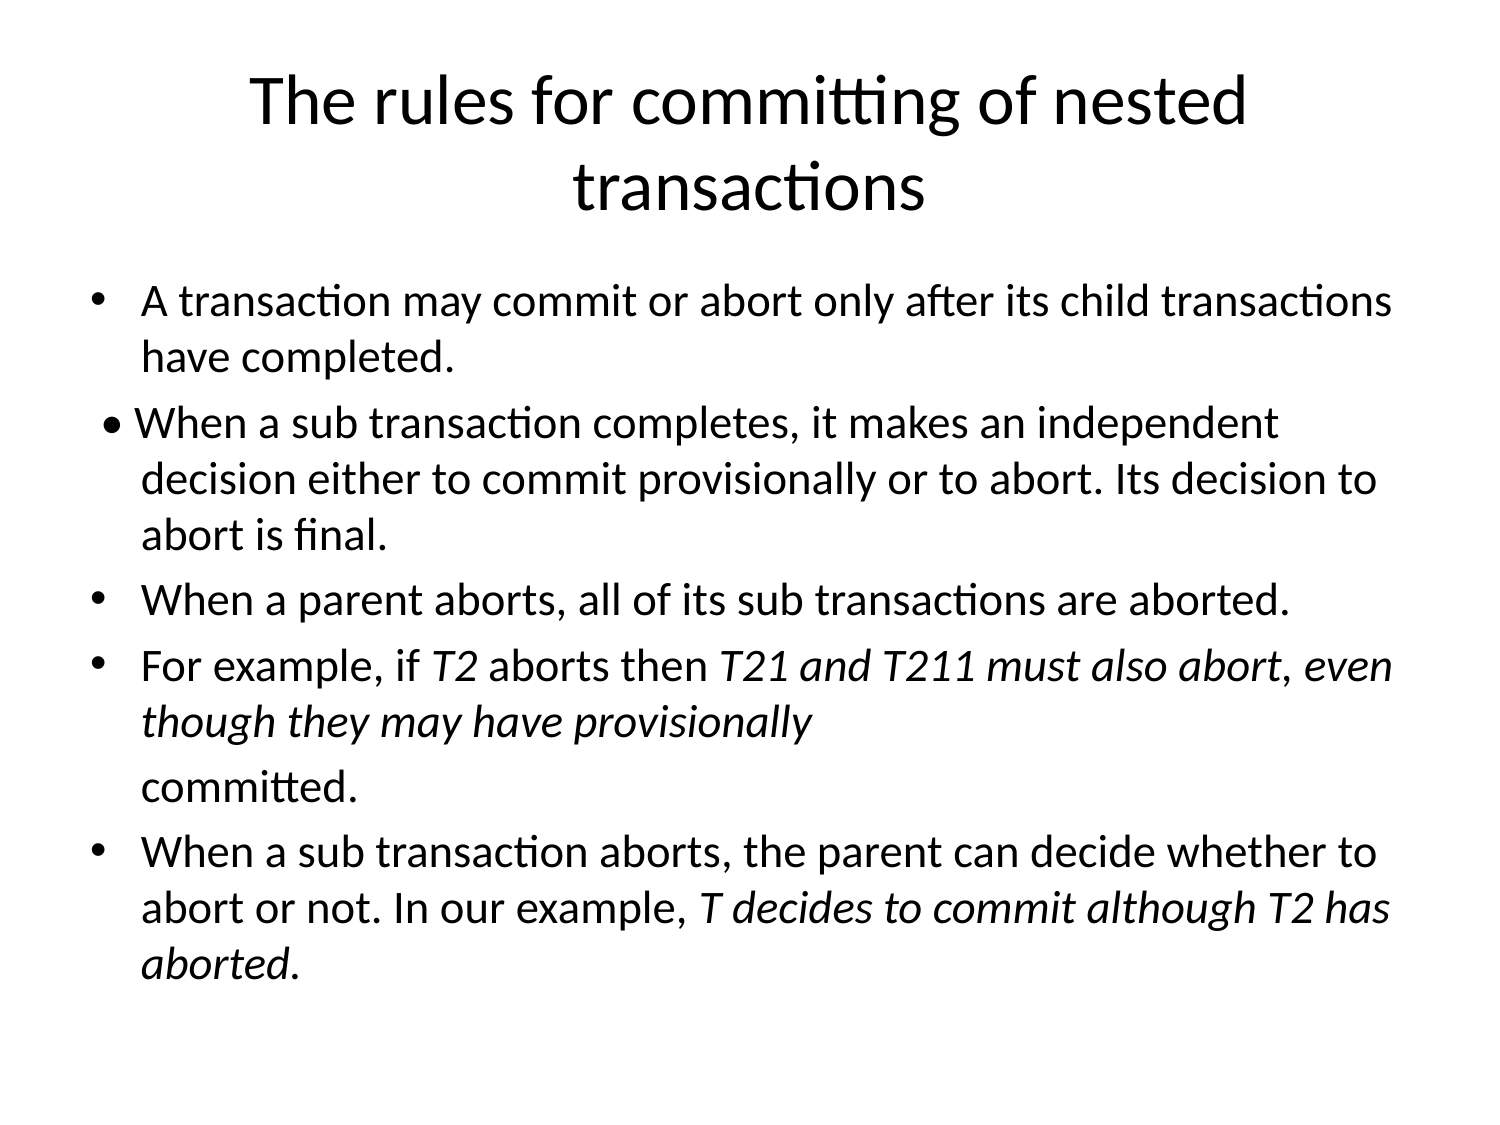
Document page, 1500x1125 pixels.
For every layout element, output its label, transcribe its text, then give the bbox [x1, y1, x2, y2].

title The rules for committing of nested transactions [75, 45, 1425, 233]
list A transaction may commit or abort only after its child transactions have completed. • When a sub transaction completes, it makes an independent decision either to commit provisionally or to abort. Its decision to abort is final. When a parent aborts, all of its sub transactions are aborted. For example, if T2 aborts then T21 and T211 must also abort, even though they may have provisionally committed. When a sub transaction aborts, the parent can decide whether to abort or not. In our example, T decides to commit although T2 has aborted. [75, 262, 1425, 1005]
